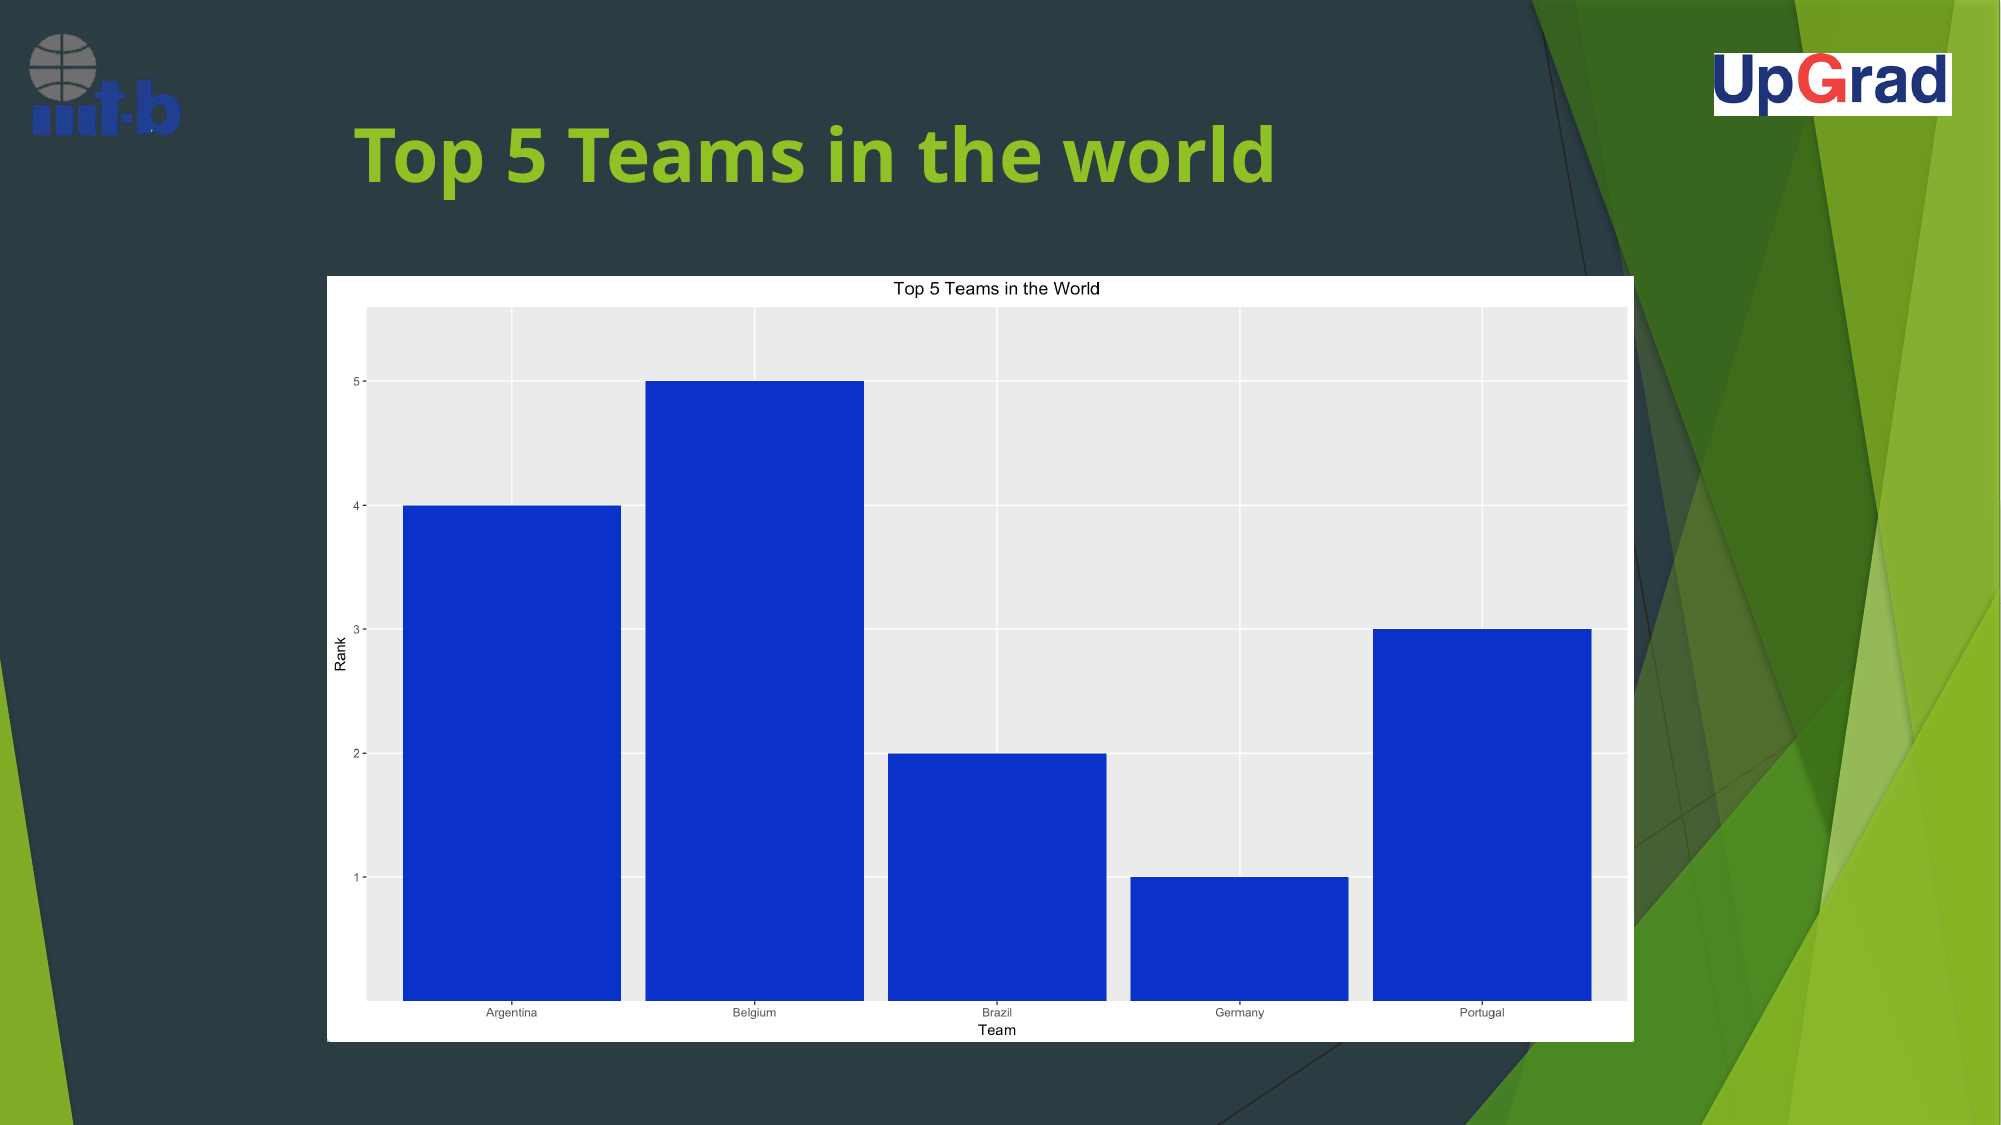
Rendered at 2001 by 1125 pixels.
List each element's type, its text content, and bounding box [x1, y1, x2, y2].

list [326, 276, 1634, 1043]
picture [1714, 53, 1952, 116]
title Top 5 Teams in the world [111, 99, 1522, 317]
picture [0, 29, 208, 163]
